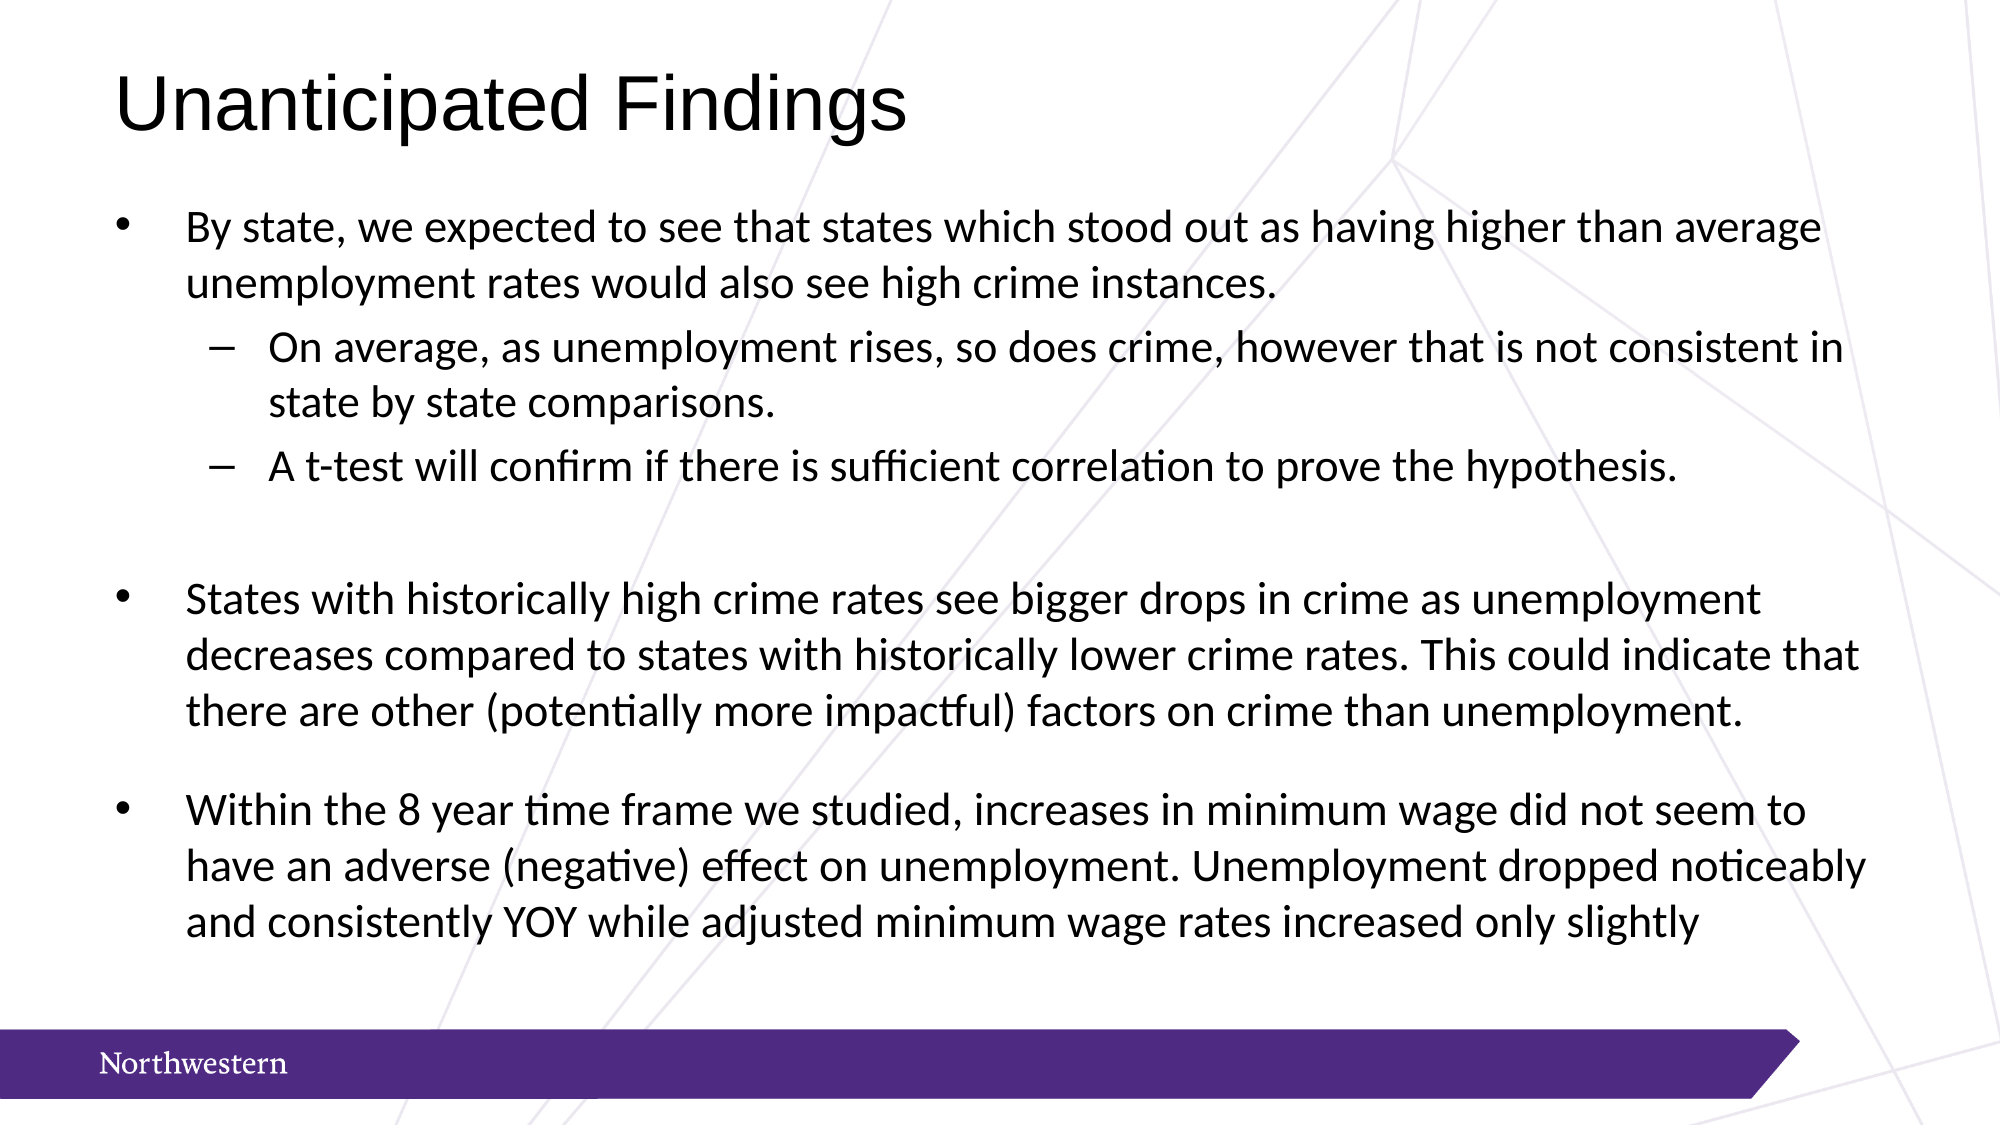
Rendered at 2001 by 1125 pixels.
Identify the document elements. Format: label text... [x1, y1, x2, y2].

title Unanticipated Findings [99, 45, 1900, 154]
list By state, we expected to see that states which stood out as having higher than average unemployment rates would also see high crime instances. On average, as unemployment rises, so does crime, however that is not consistent in state by state comparisons. A t-test will confirm if there is sufficient correlation to prove the hypothesis. States with historically high crime rates see bigger drops in crime as unemployment decreases compared to states with historically lower crime rates. This could indicate that there are other (potentially more impactful) factors on crime than unemployment. Within the 8 year time frame we studied, increases in minimum wage did not seem to have an adverse (negative) effect on unemployment. Unemployment dropped noticeably and consistently YOY while adjusted minimum wage rates increased only slightly [99, 187, 1900, 1005]
picture [0, 0, 2000, 1125]
